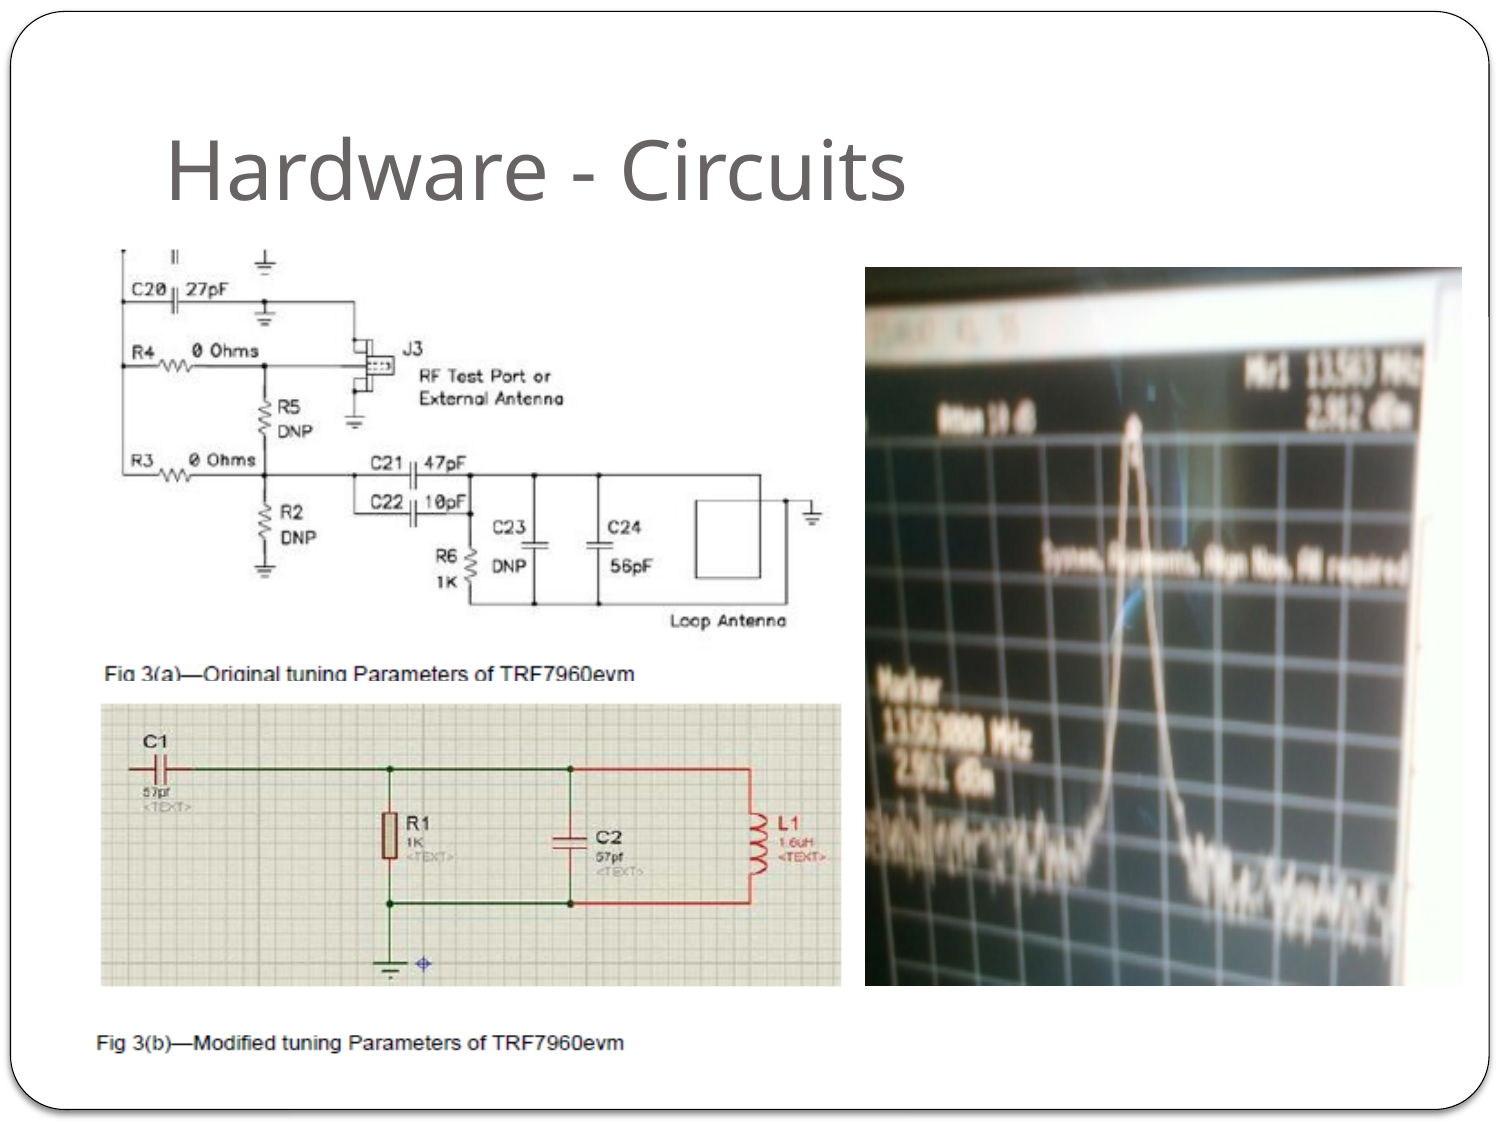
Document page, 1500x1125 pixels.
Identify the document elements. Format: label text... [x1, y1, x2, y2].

title Hardware - Circuits [150, 45, 1425, 233]
picture [864, 266, 1462, 987]
picture [52, 219, 863, 1083]
